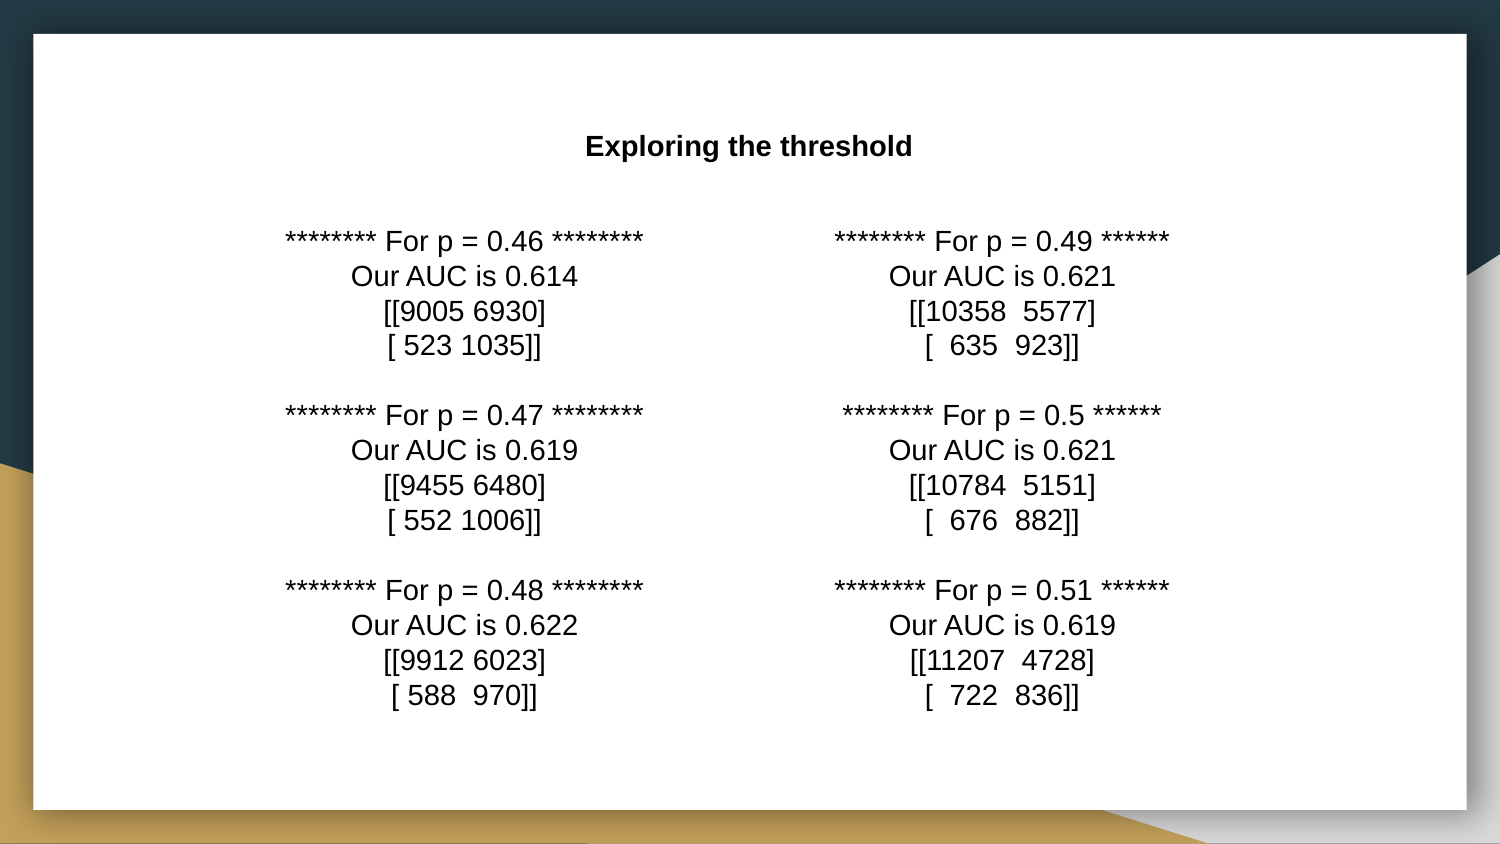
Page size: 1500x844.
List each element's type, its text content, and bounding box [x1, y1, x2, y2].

text_box Exploring the threshold [570, 119, 930, 170]
text_box ******** For p = 0.49 ****** Our AUC is 0.621 [[10358 5577] [ 635 923]] ******** For p = 0.5 ****** Our AUC is 0.621 [[10784 5151] [ 676 882]] ******** For p = 0.51 ****** Our AUC is 0.619 [[11207 4728] [ 722 836]] [749, 214, 1256, 725]
text_box ******** For p = 0.46 ******** Our AUC is 0.614 [[9005 6930] [ 523 1035]] ******** For p = 0.47 ******** Our AUC is 0.619 [[9455 6480] [ 552 1006]] ******** For p = 0.48 ******** Our AUC is 0.622 [[9912 6023] [ 588 970]] [219, 214, 711, 760]
